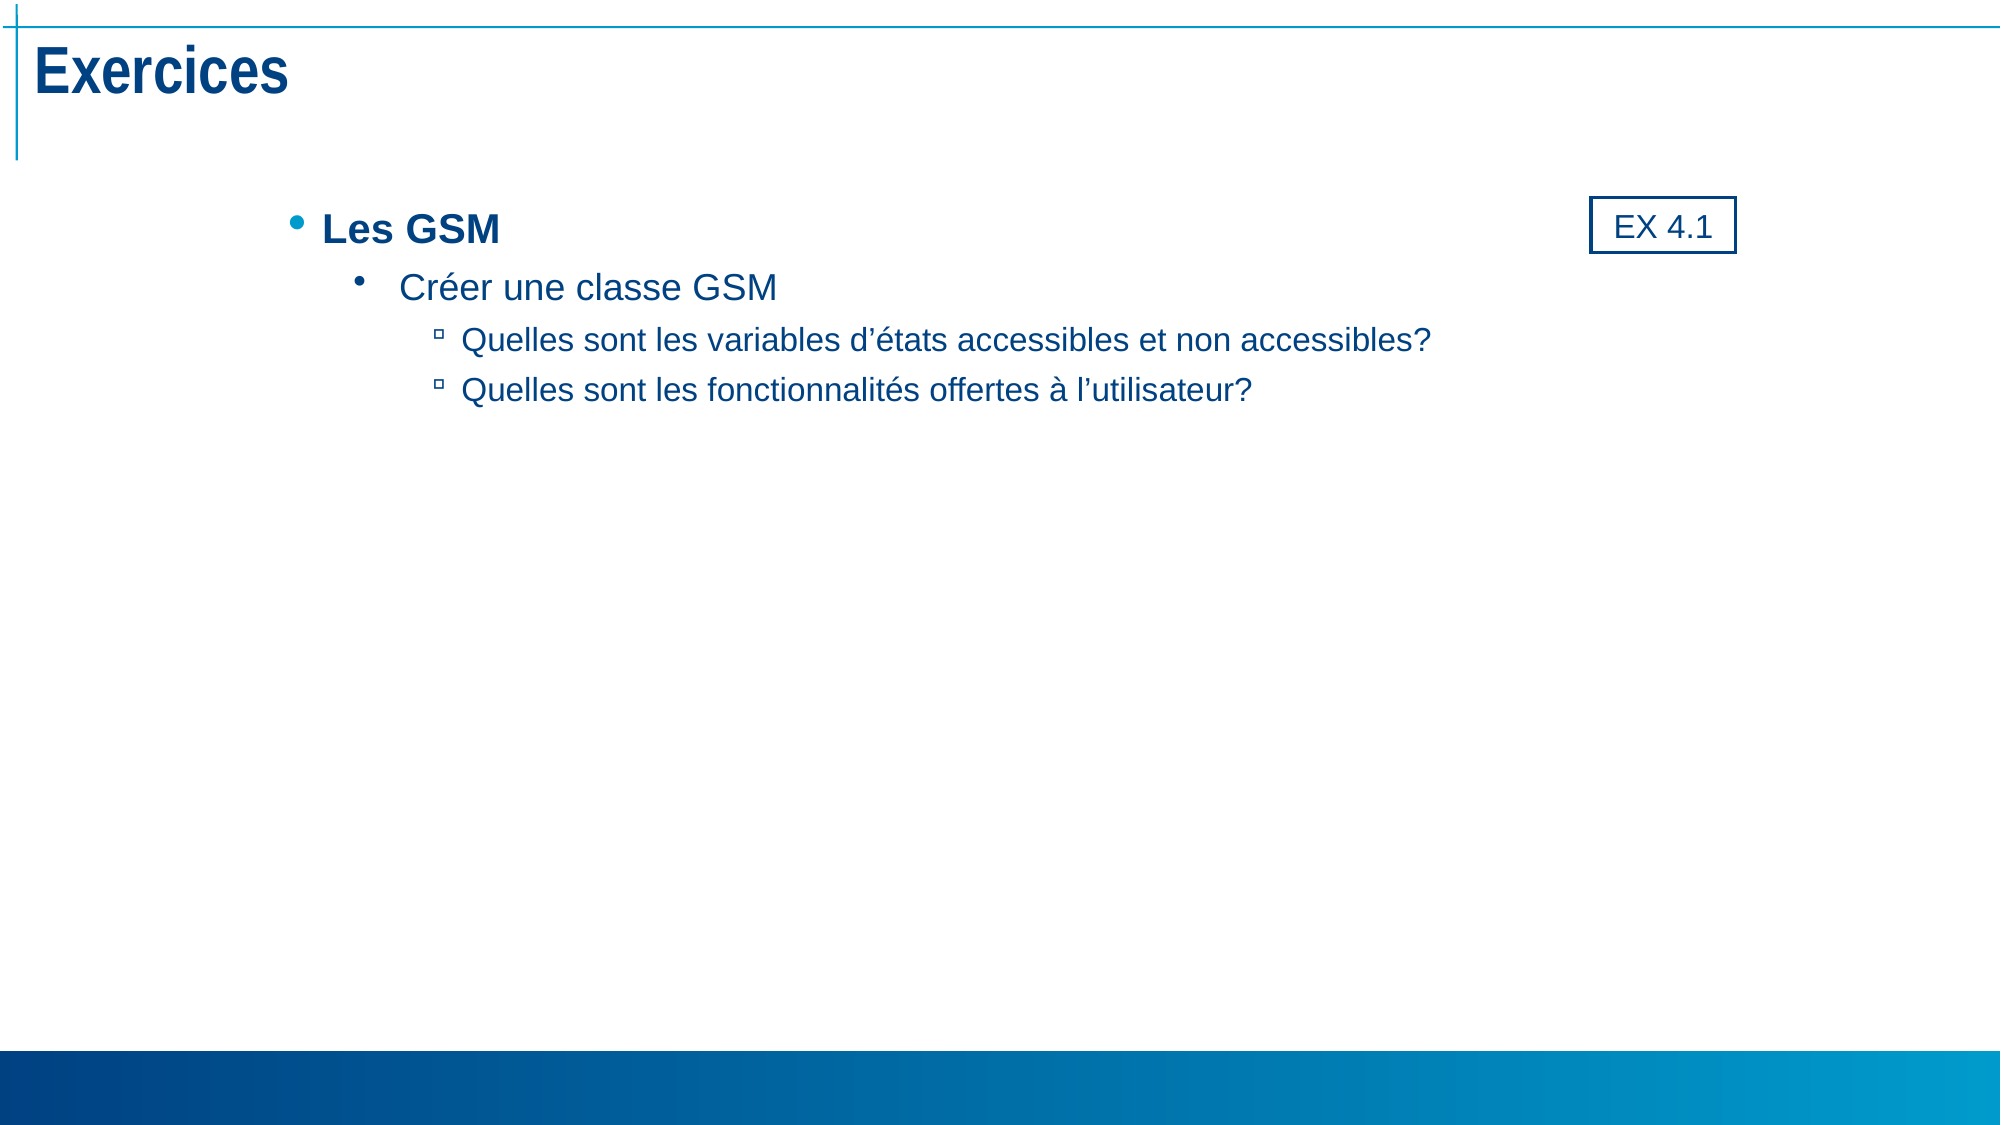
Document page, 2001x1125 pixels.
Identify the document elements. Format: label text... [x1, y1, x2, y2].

text_box EX 4.1 [1591, 197, 1736, 253]
title Exercices [19, 33, 1987, 185]
picture [933, 1051, 943, 1125]
list Les GSM Créer une classe GSM Quelles sont les variables d’états accessibles et non accessibles? Quelles sont les fonctionnalités offertes à l’utilisateur? [275, 194, 1725, 1033]
